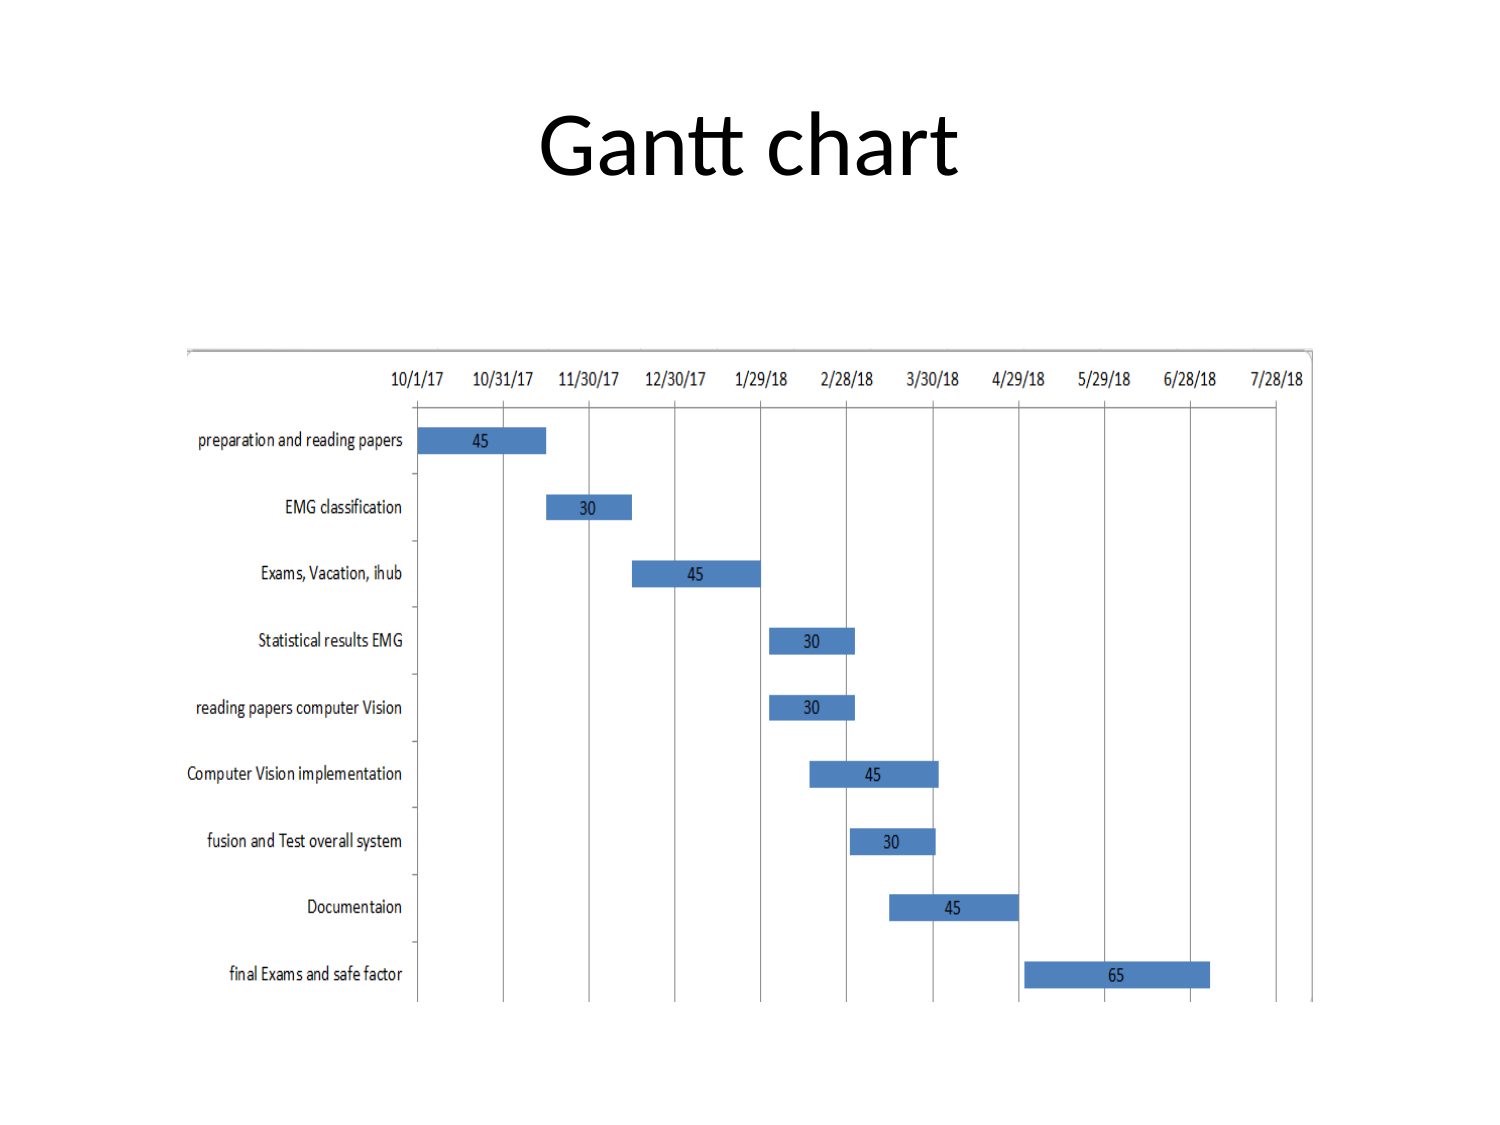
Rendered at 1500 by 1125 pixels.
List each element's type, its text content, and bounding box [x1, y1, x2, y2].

title Gantt chart [75, 45, 1425, 233]
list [187, 348, 1313, 1002]
